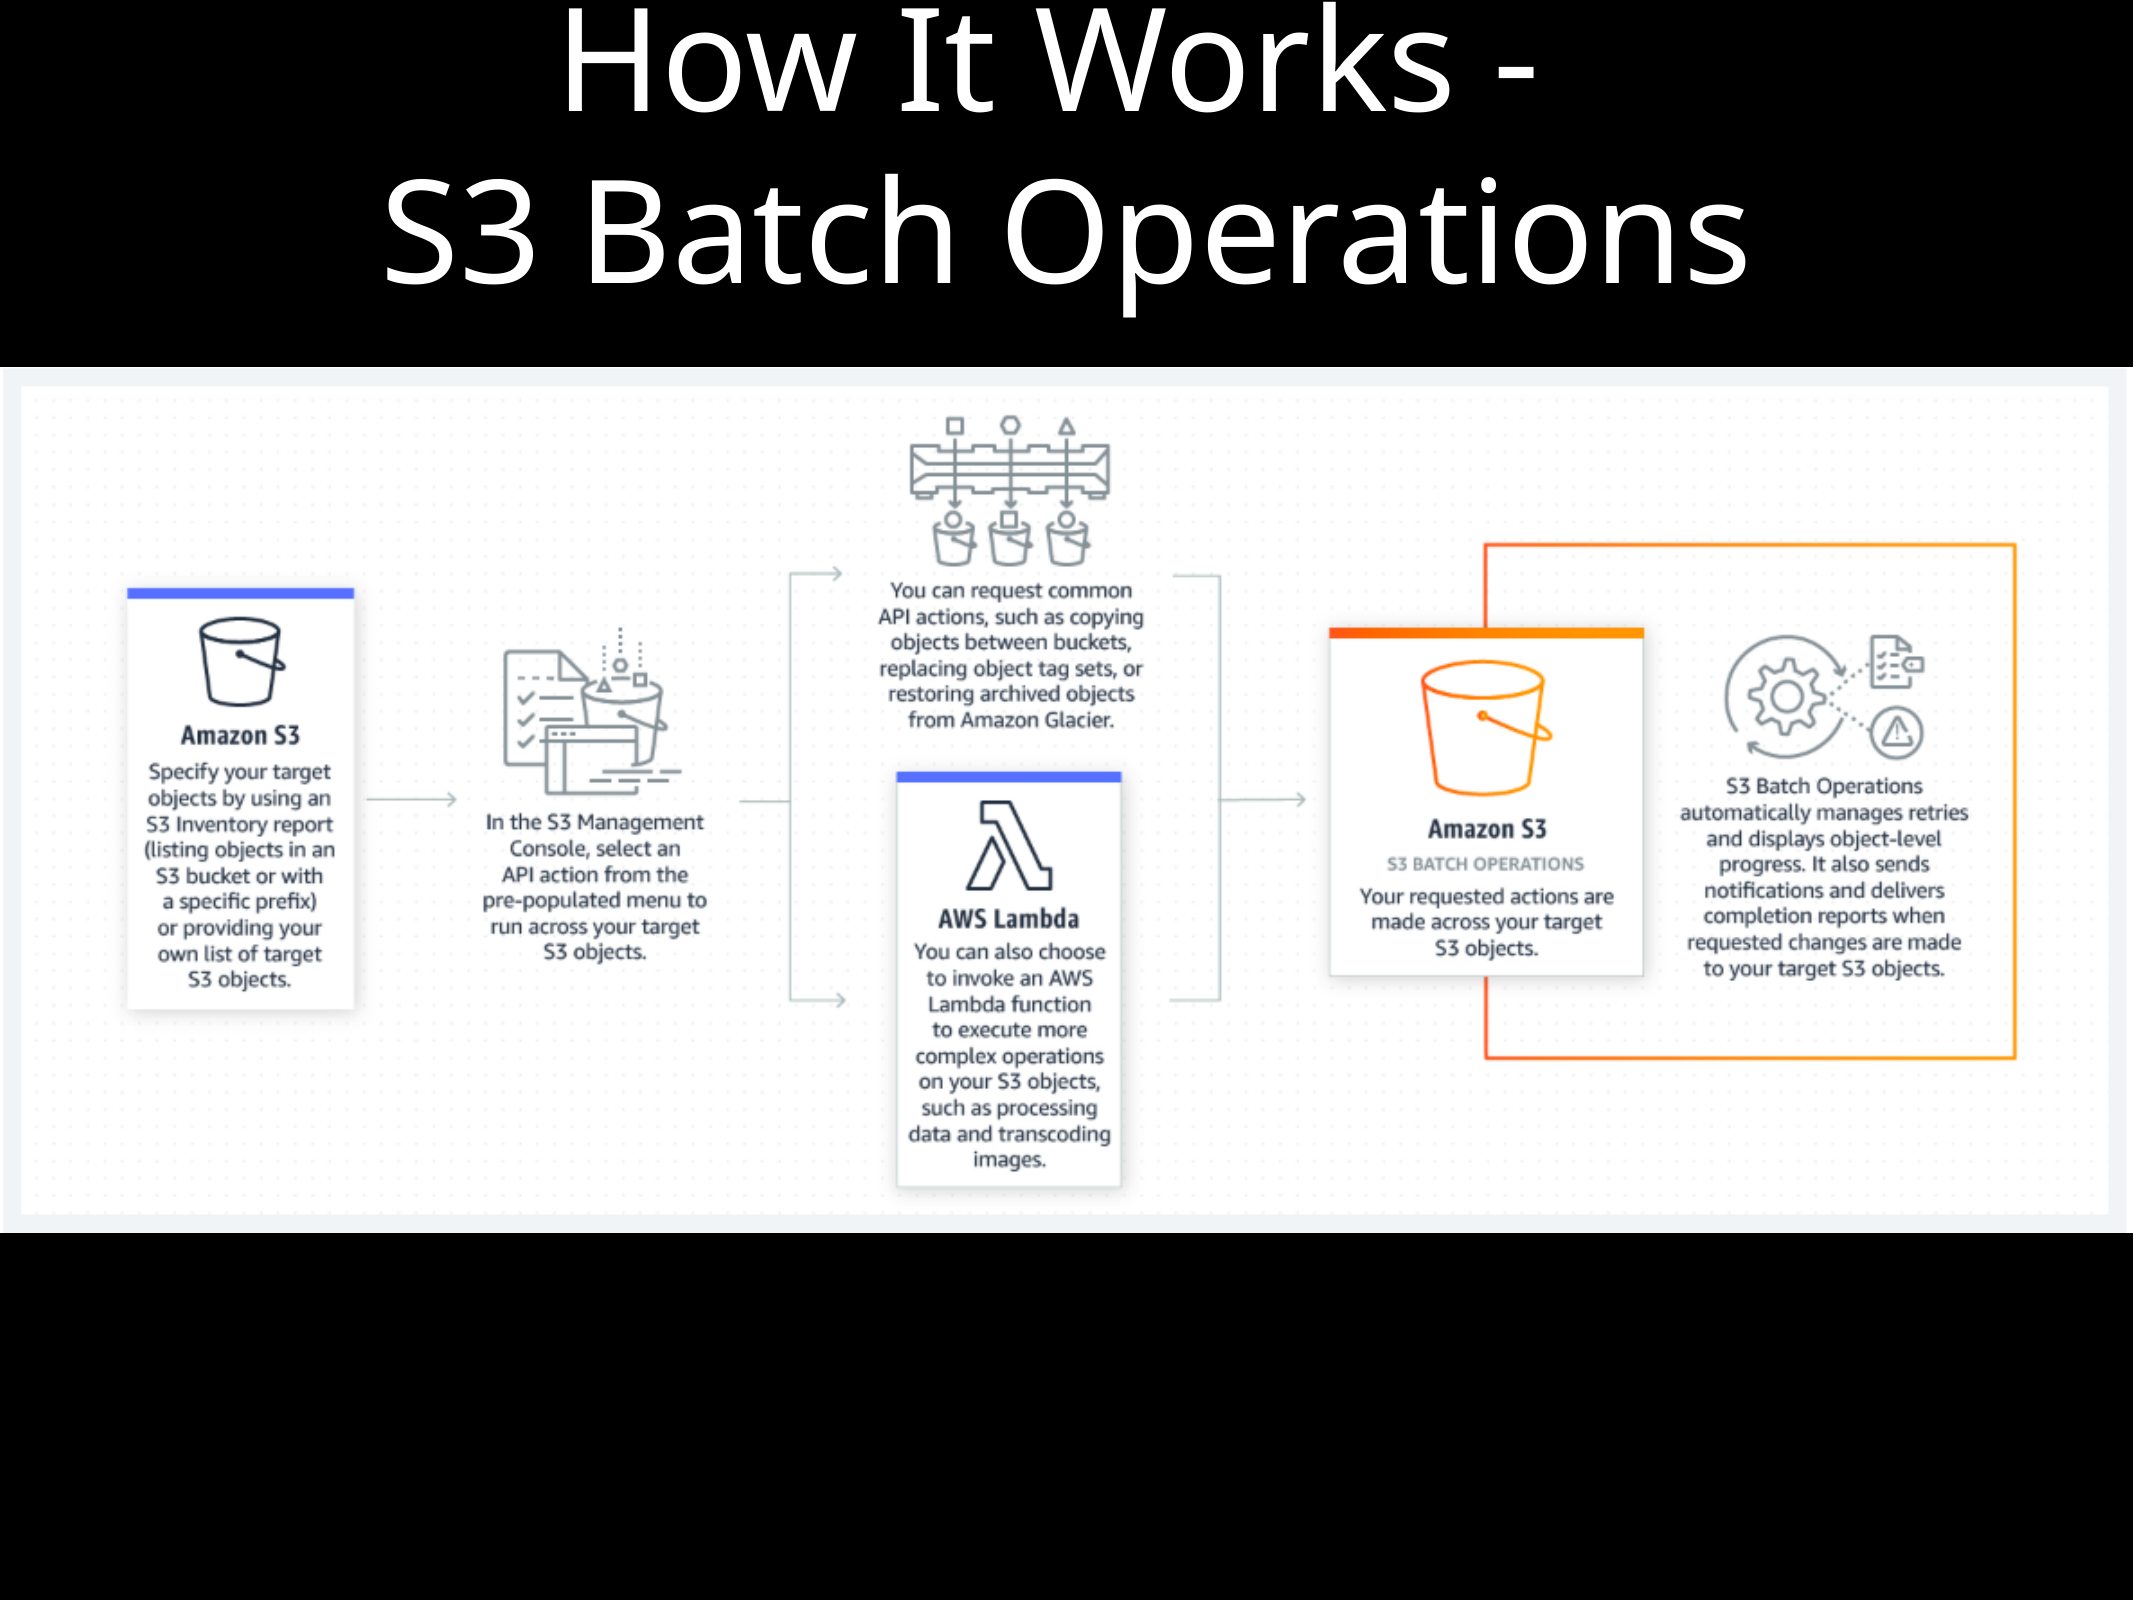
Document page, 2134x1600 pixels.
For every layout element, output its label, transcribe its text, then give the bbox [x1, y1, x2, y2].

title How It Works - S3 Batch Operations [130, 0, 2004, 322]
picture [0, 367, 2134, 1233]
